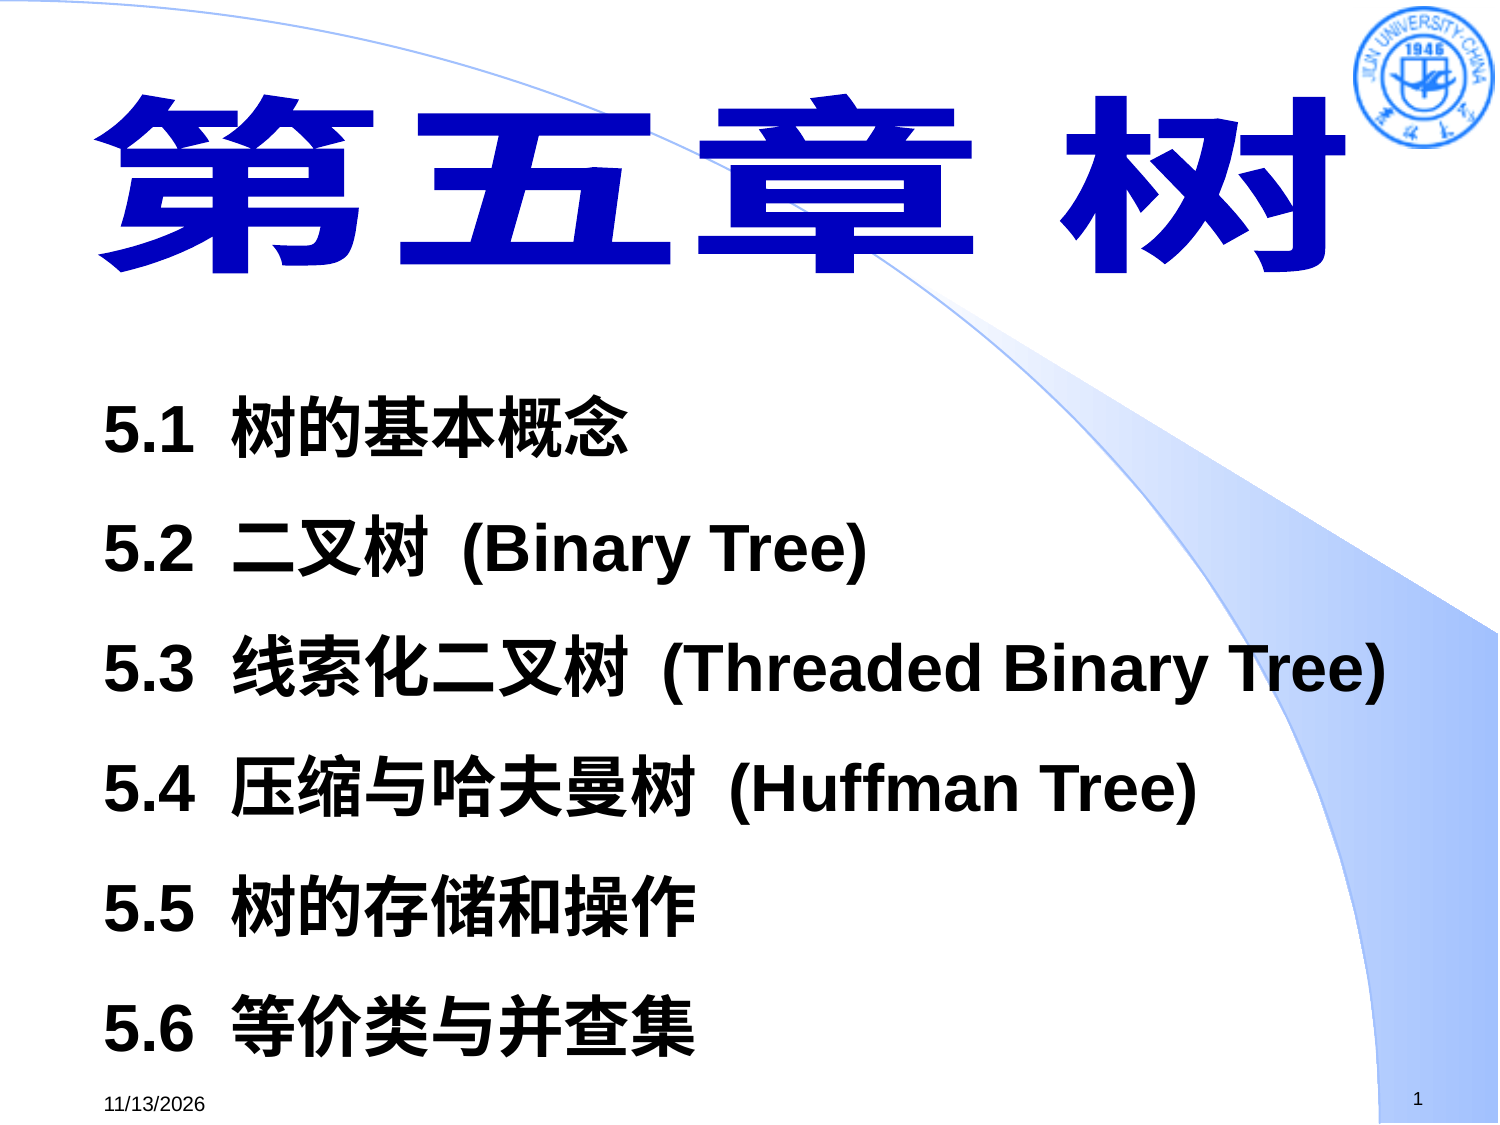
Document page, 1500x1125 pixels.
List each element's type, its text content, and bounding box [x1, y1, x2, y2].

picture [1353, 6, 1495, 149]
text_box 5.1 树的基本概念 5.2 二叉树 (Binary Tree) 5.3 线索化二叉树 (Threaded Binary Tree) 5.4 压缩与哈夫曼树 (Huffman Tree) 5.5 树的存储和操作 5.6 等价类与并查集 [88, 337, 1436, 1073]
